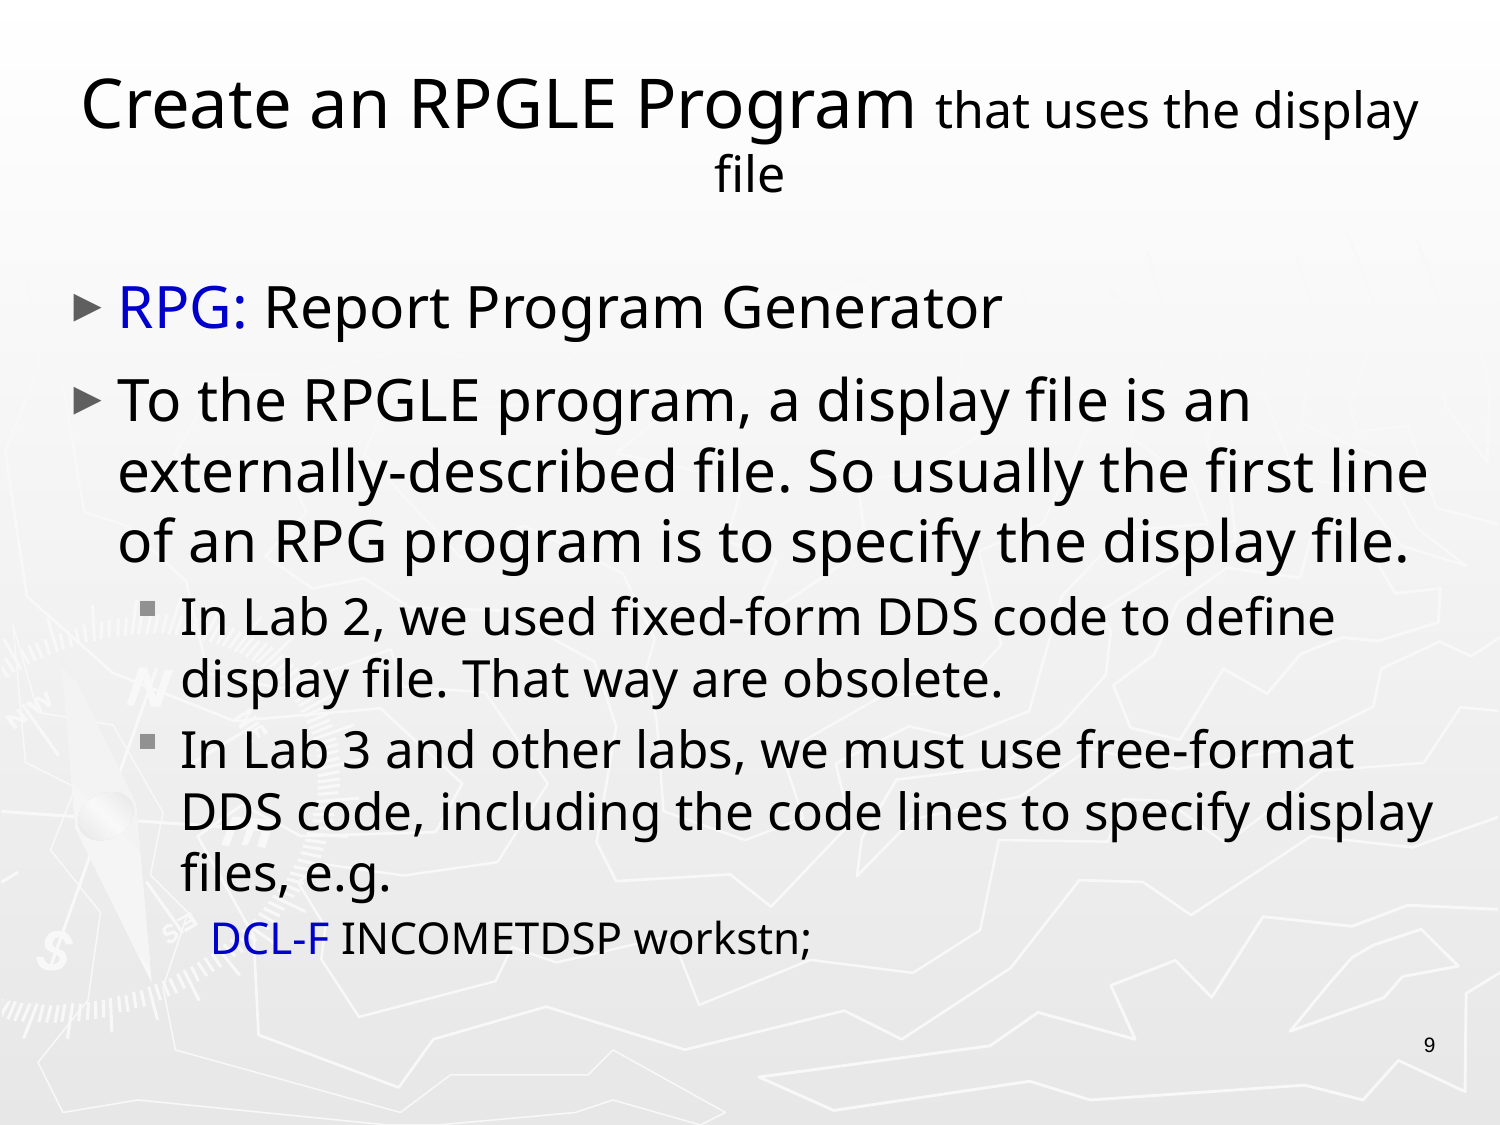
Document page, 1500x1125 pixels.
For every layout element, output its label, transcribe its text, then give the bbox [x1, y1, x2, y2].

slide_number 9 [1074, 1024, 1451, 1103]
list RPG: Report Program Generator To the RPGLE program, a display file is an externally-described file. So usually the first line of an RPG program is to specify the display file. In Lab 2, we used fixed-form DDS code to define display file. That way are obsolete. In Lab 3 and other labs, we must use free-format DDS code, including the code lines to specify display files, e.g. DCL-F INCOMETDSP workstn; [49, 262, 1451, 1001]
title Create an RPGLE Program that uses the display file [49, 37, 1451, 225]
